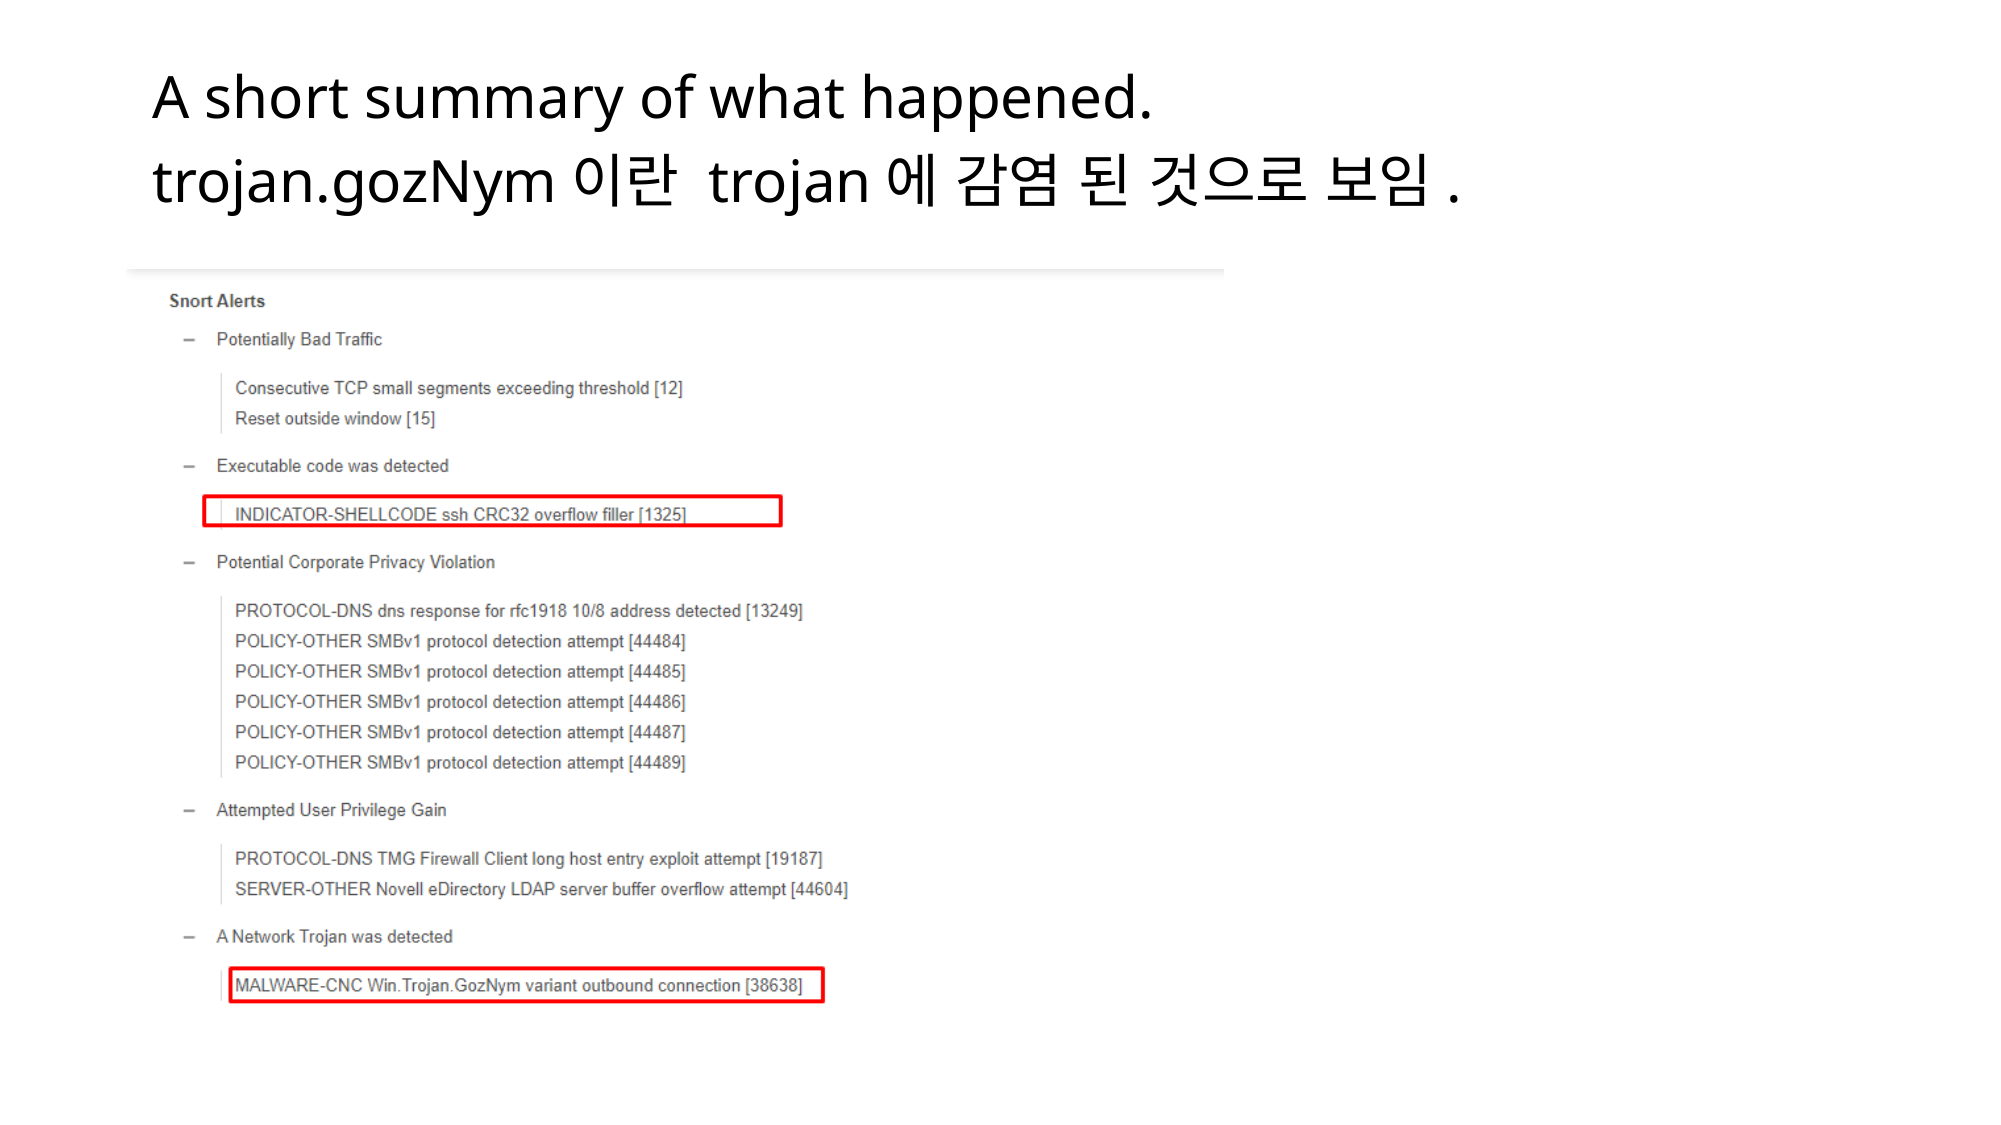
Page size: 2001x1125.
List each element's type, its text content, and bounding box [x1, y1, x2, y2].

list A short summary of what happened. trojan.gozNym이란 trojan에 감염 된 것으로 보임. [137, 60, 1863, 1014]
picture [126, 269, 1224, 1014]
